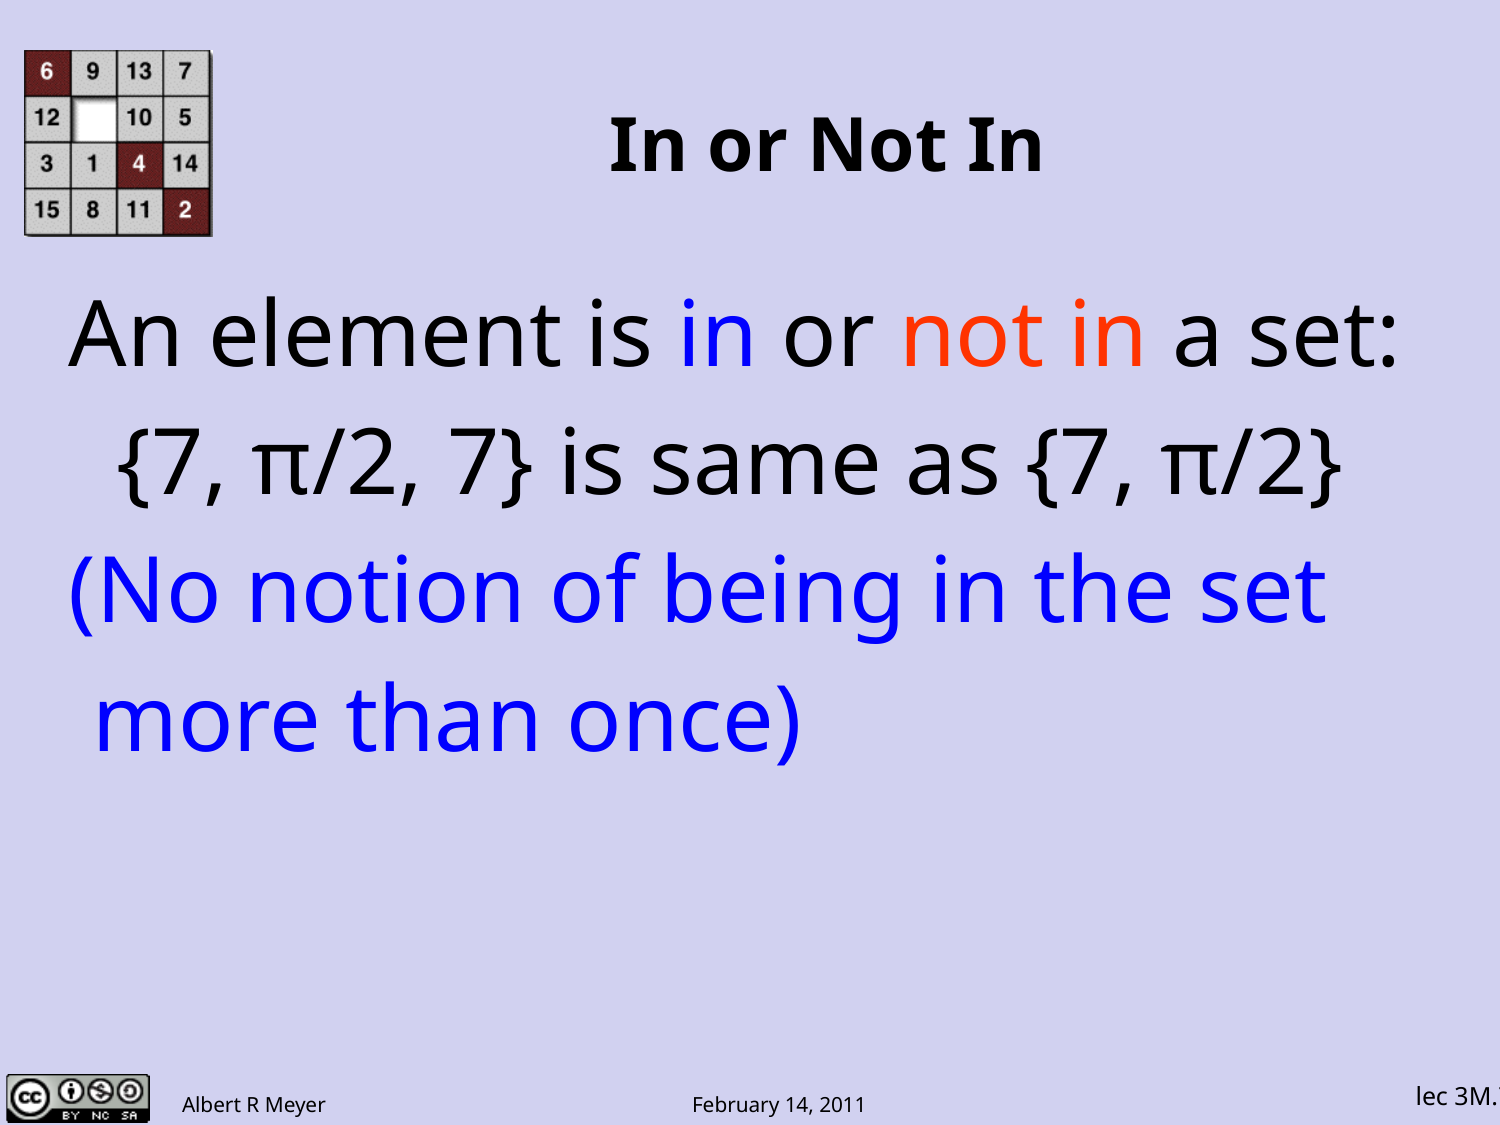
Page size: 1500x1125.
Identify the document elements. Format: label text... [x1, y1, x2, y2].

picture [24, 50, 213, 237]
picture [6, 1074, 150, 1123]
list An element is in or not in a set: {7, π/2, 7} is same as {7, π/2} (No notion of being in the set more than once) [53, 266, 1459, 853]
title In or Not In [270, 59, 1386, 225]
